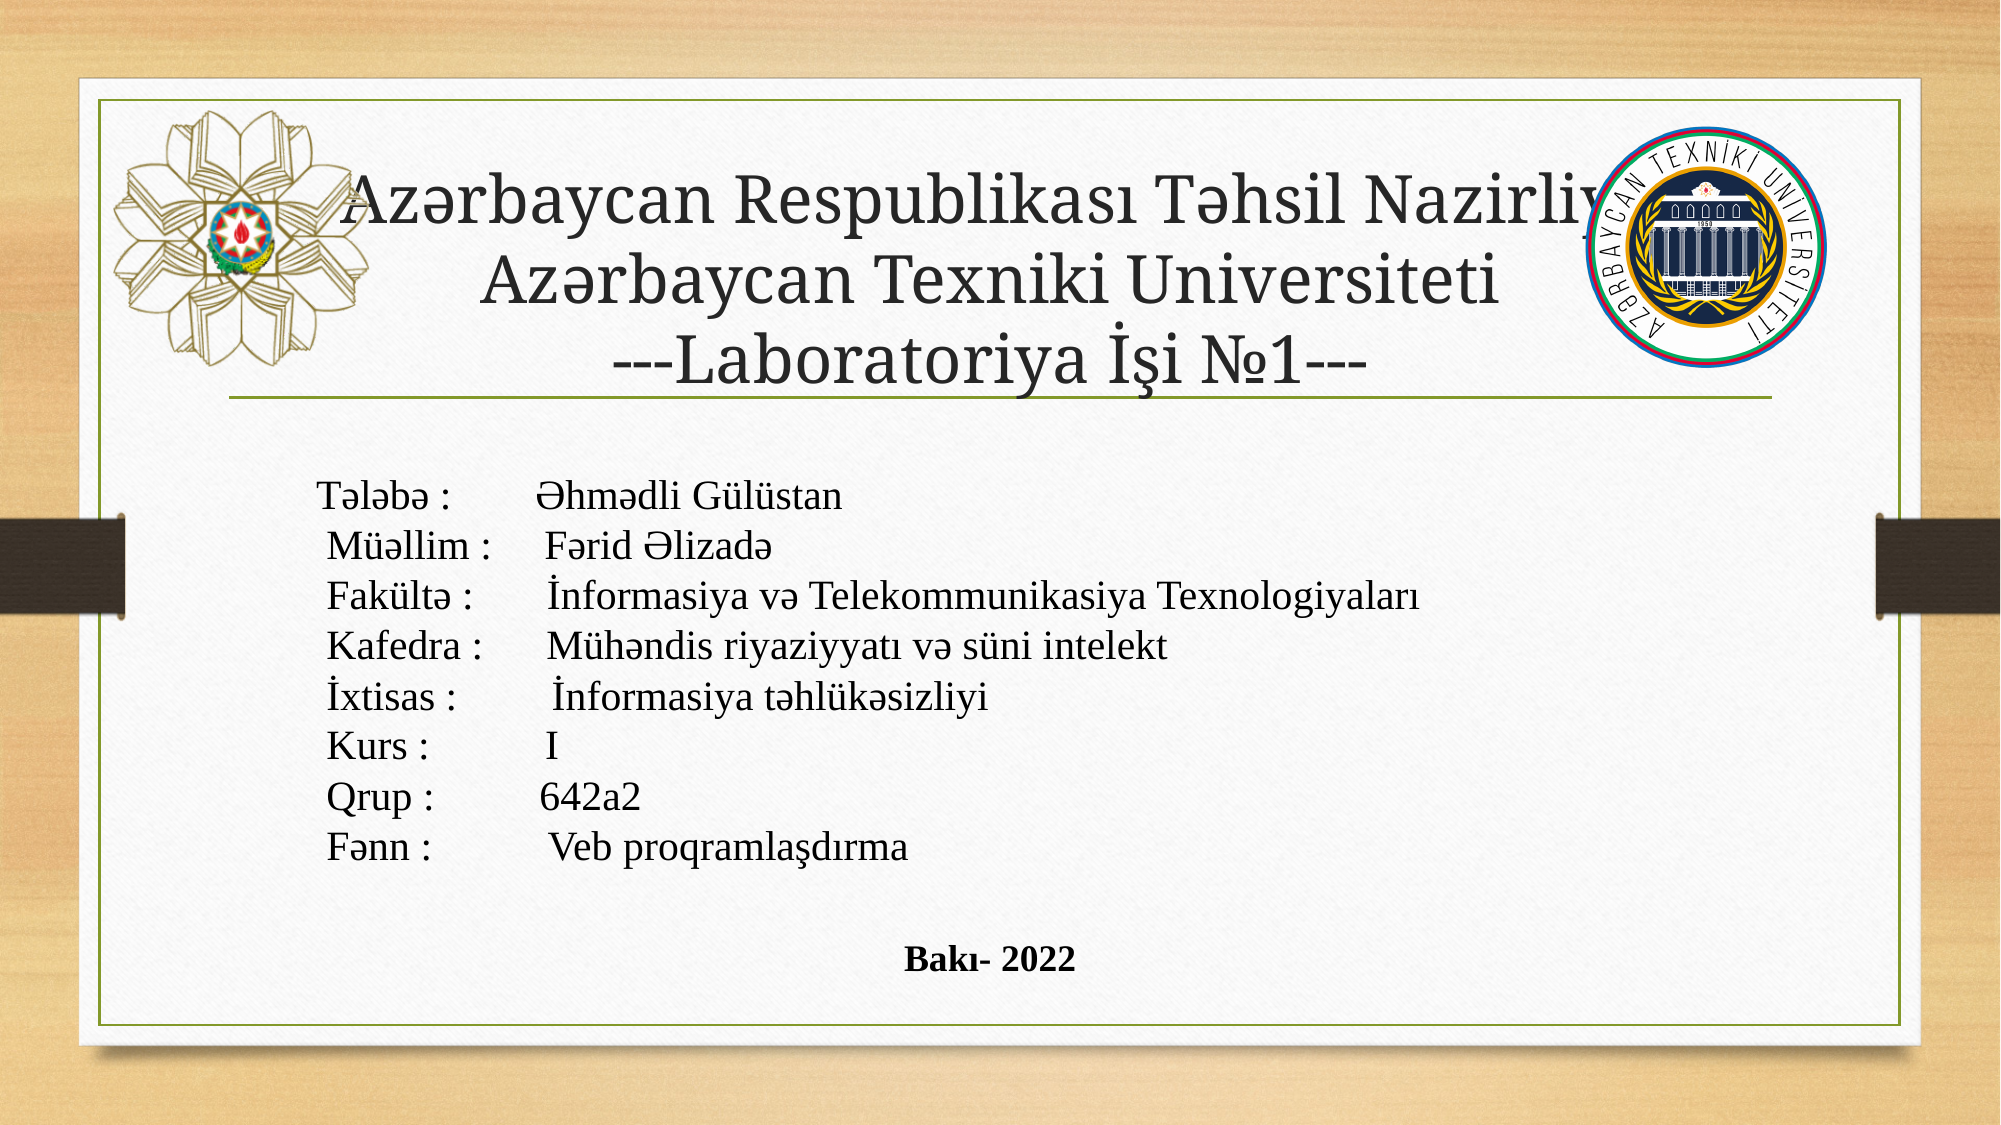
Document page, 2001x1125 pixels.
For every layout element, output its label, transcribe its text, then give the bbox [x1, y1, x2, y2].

text_box Tələbə : Əhmədli Gülüstan Müəllim : Fərid Əlizadə Fakültə : İnformasiya və Telekommunikasiya Texnologiyaları Kafedra : Mühəndis riyaziyyatı və süni intelekt İxtisas : İnformasiya təhlükəsizliyi Kurs : I Qrup : 642a2 Fənn : Veb proqramlaşdırma [301, 460, 1596, 876]
text_box Bakı- 2022 [889, 926, 1092, 987]
title Azərbaycan Respublikası Təhsil Nazirliyi Azərbaycan Texniki Universiteti ---Laboratoriya İşi №1--- [202, 169, 1569, 384]
picture [0, 0, 2001, 1125]
